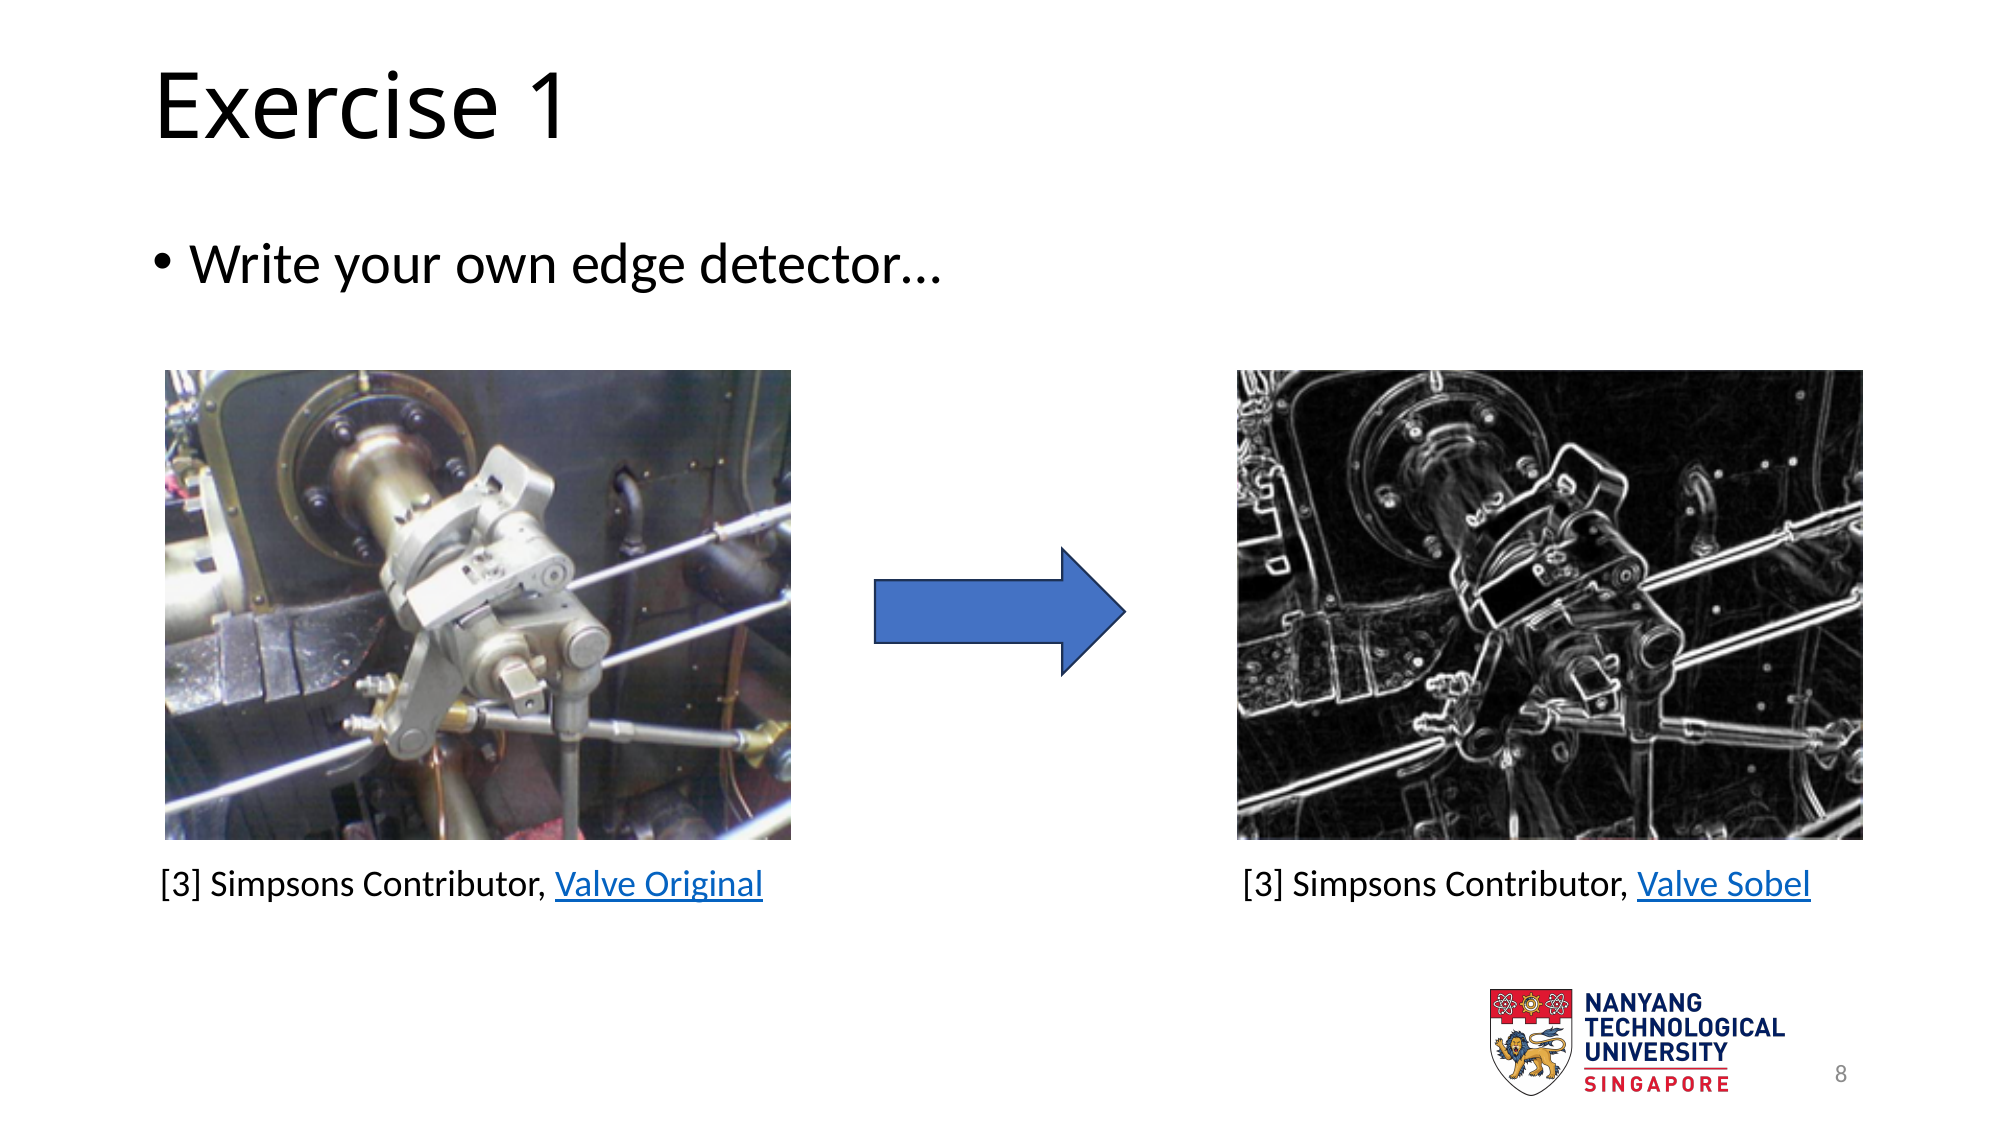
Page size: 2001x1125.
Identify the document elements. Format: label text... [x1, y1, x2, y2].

title Exercise 1 [137, 0, 1863, 218]
picture [165, 370, 791, 840]
text_box [3] Simpsons Contributor, Valve Sobel [1227, 851, 1920, 912]
text_box [873, 546, 1127, 677]
picture [1490, 989, 1785, 1096]
slide_number 8 [1412, 1042, 1863, 1103]
list Write your own edge detector… [137, 225, 1308, 328]
text_box [3] Simpsons Contributor, Valve Original [145, 851, 838, 912]
picture [1237, 370, 1863, 840]
